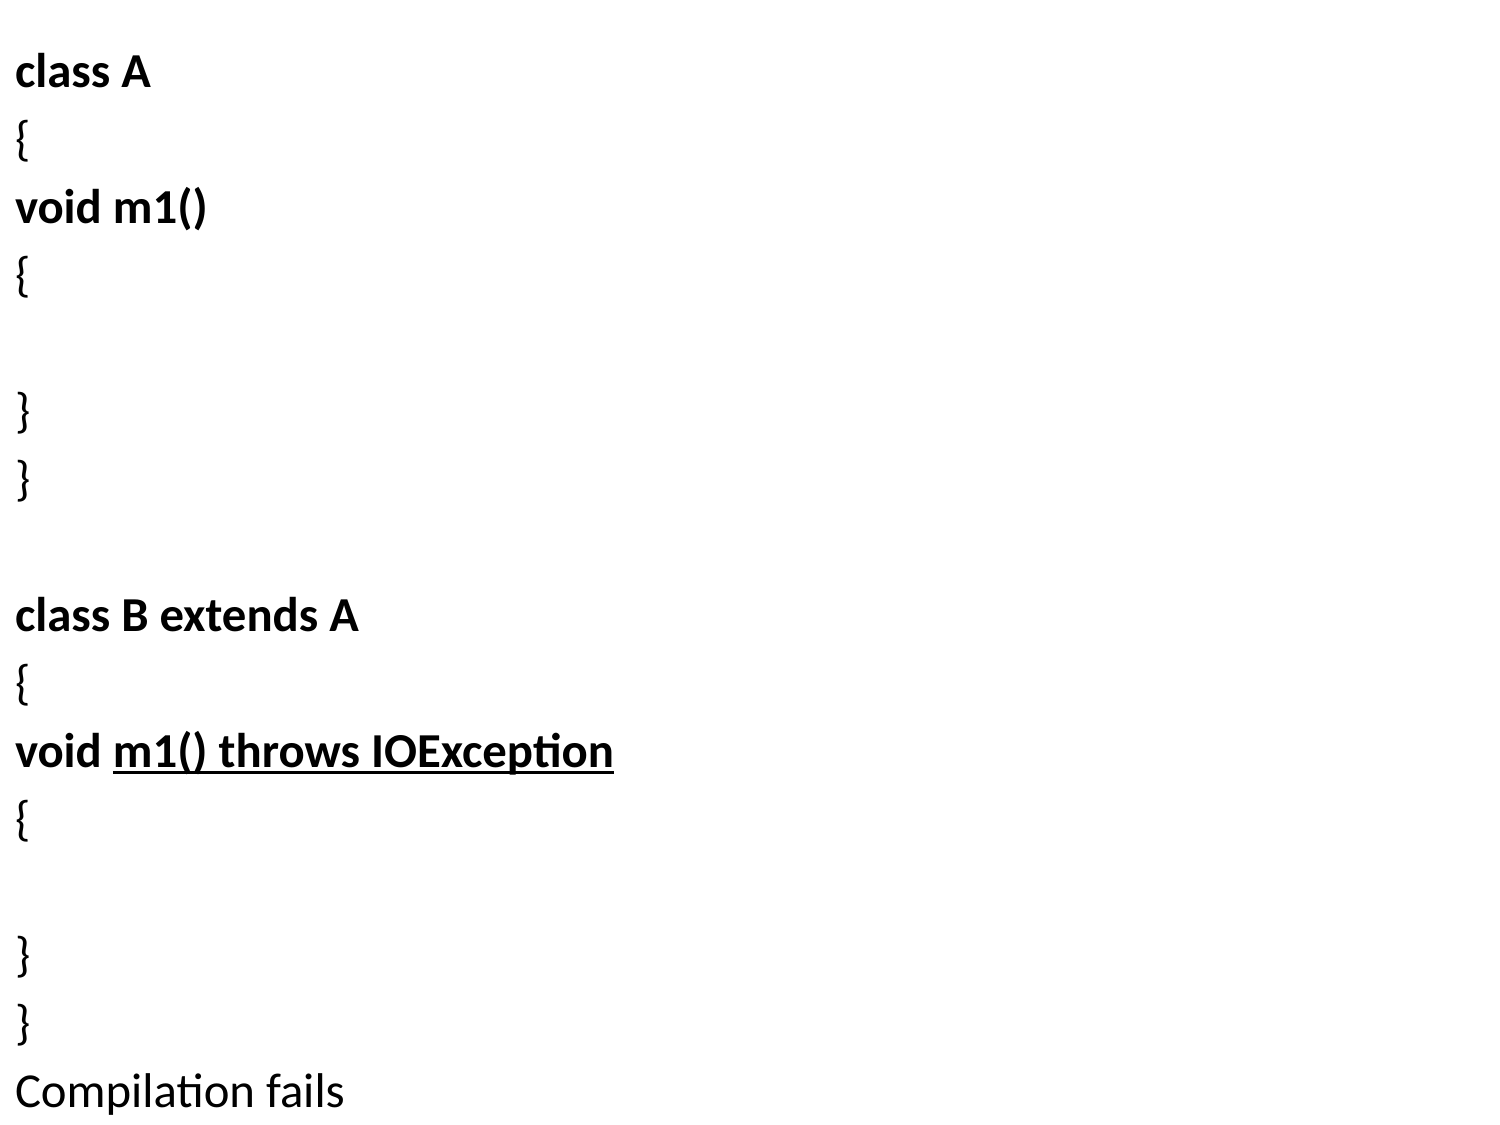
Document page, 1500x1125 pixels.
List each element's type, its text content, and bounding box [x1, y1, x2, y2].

list class A { void m1() { } } class B extends A { void m1() throws IOException { } } Compilation fails [0, 30, 1425, 1125]
